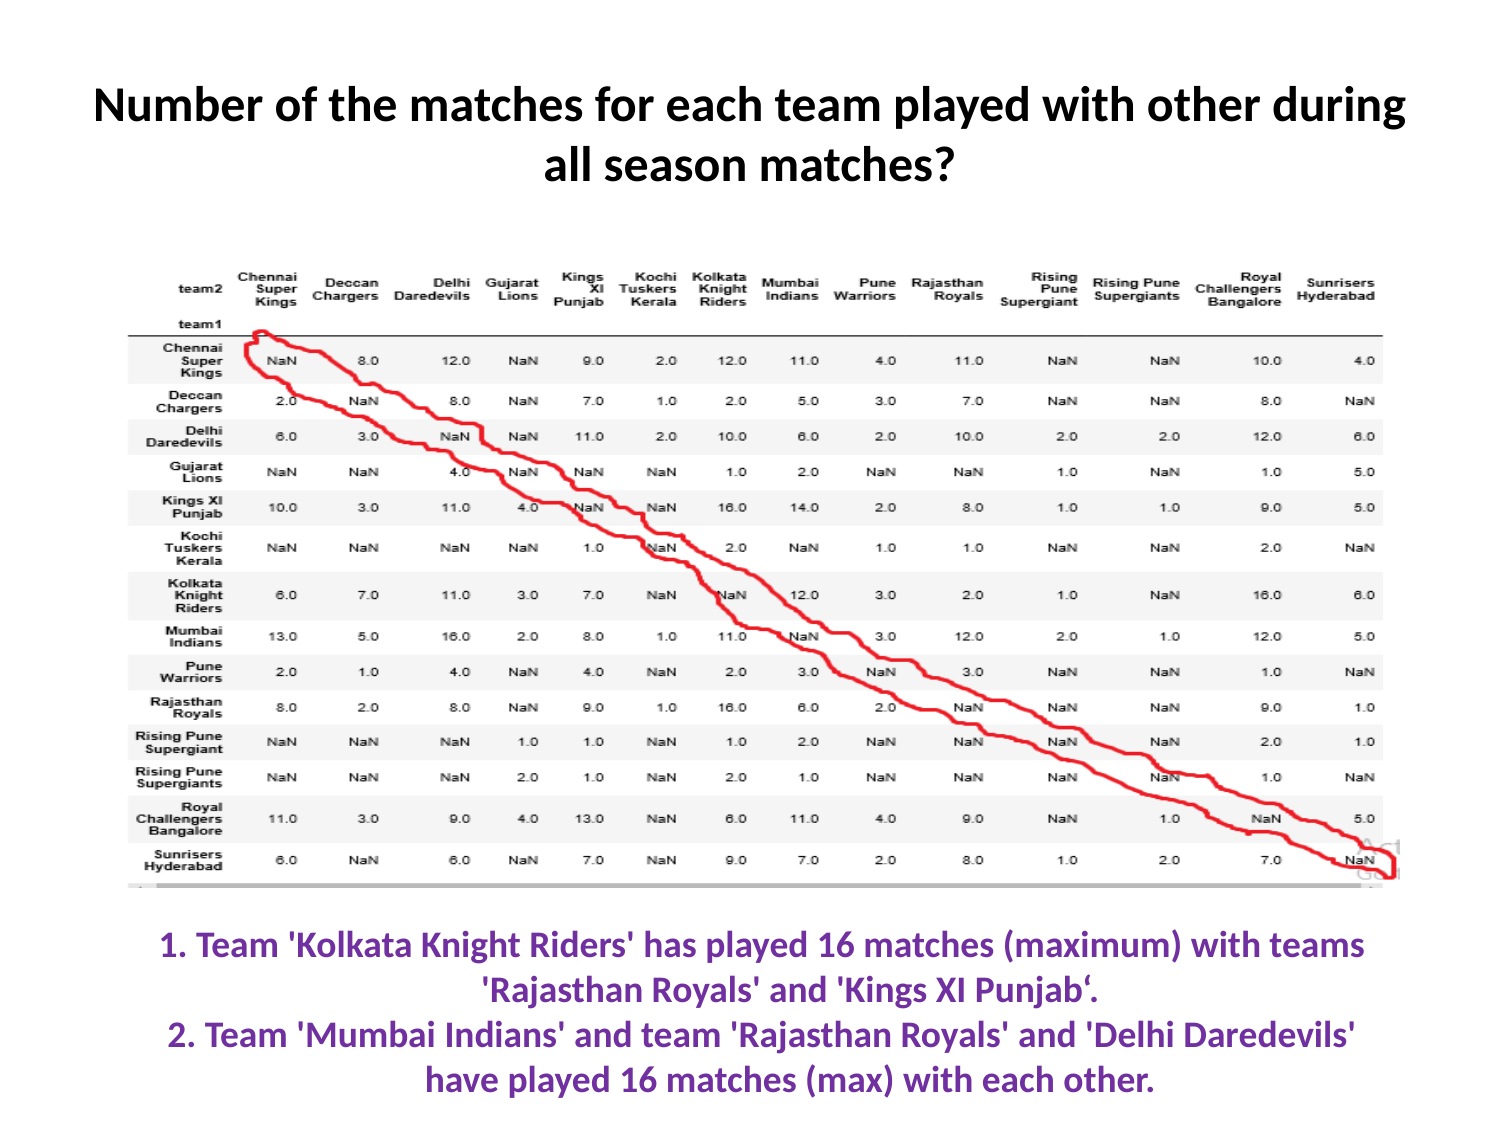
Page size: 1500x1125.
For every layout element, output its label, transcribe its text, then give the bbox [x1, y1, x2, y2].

title Number of the matches for each team played with other during all season matches? [75, 37, 1425, 225]
text_box 1. Team 'Kolkata Knight Riders' has played 16 matches (maximum) with teams 'Rajasthan Royals' and 'Kings XI Punjab‘. 2. Team 'Mumbai Indians' and team 'Rajasthan Royals' and 'Delhi Daredevils' have played 16 matches (max) with each other. [124, 912, 1400, 1108]
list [124, 262, 1401, 888]
